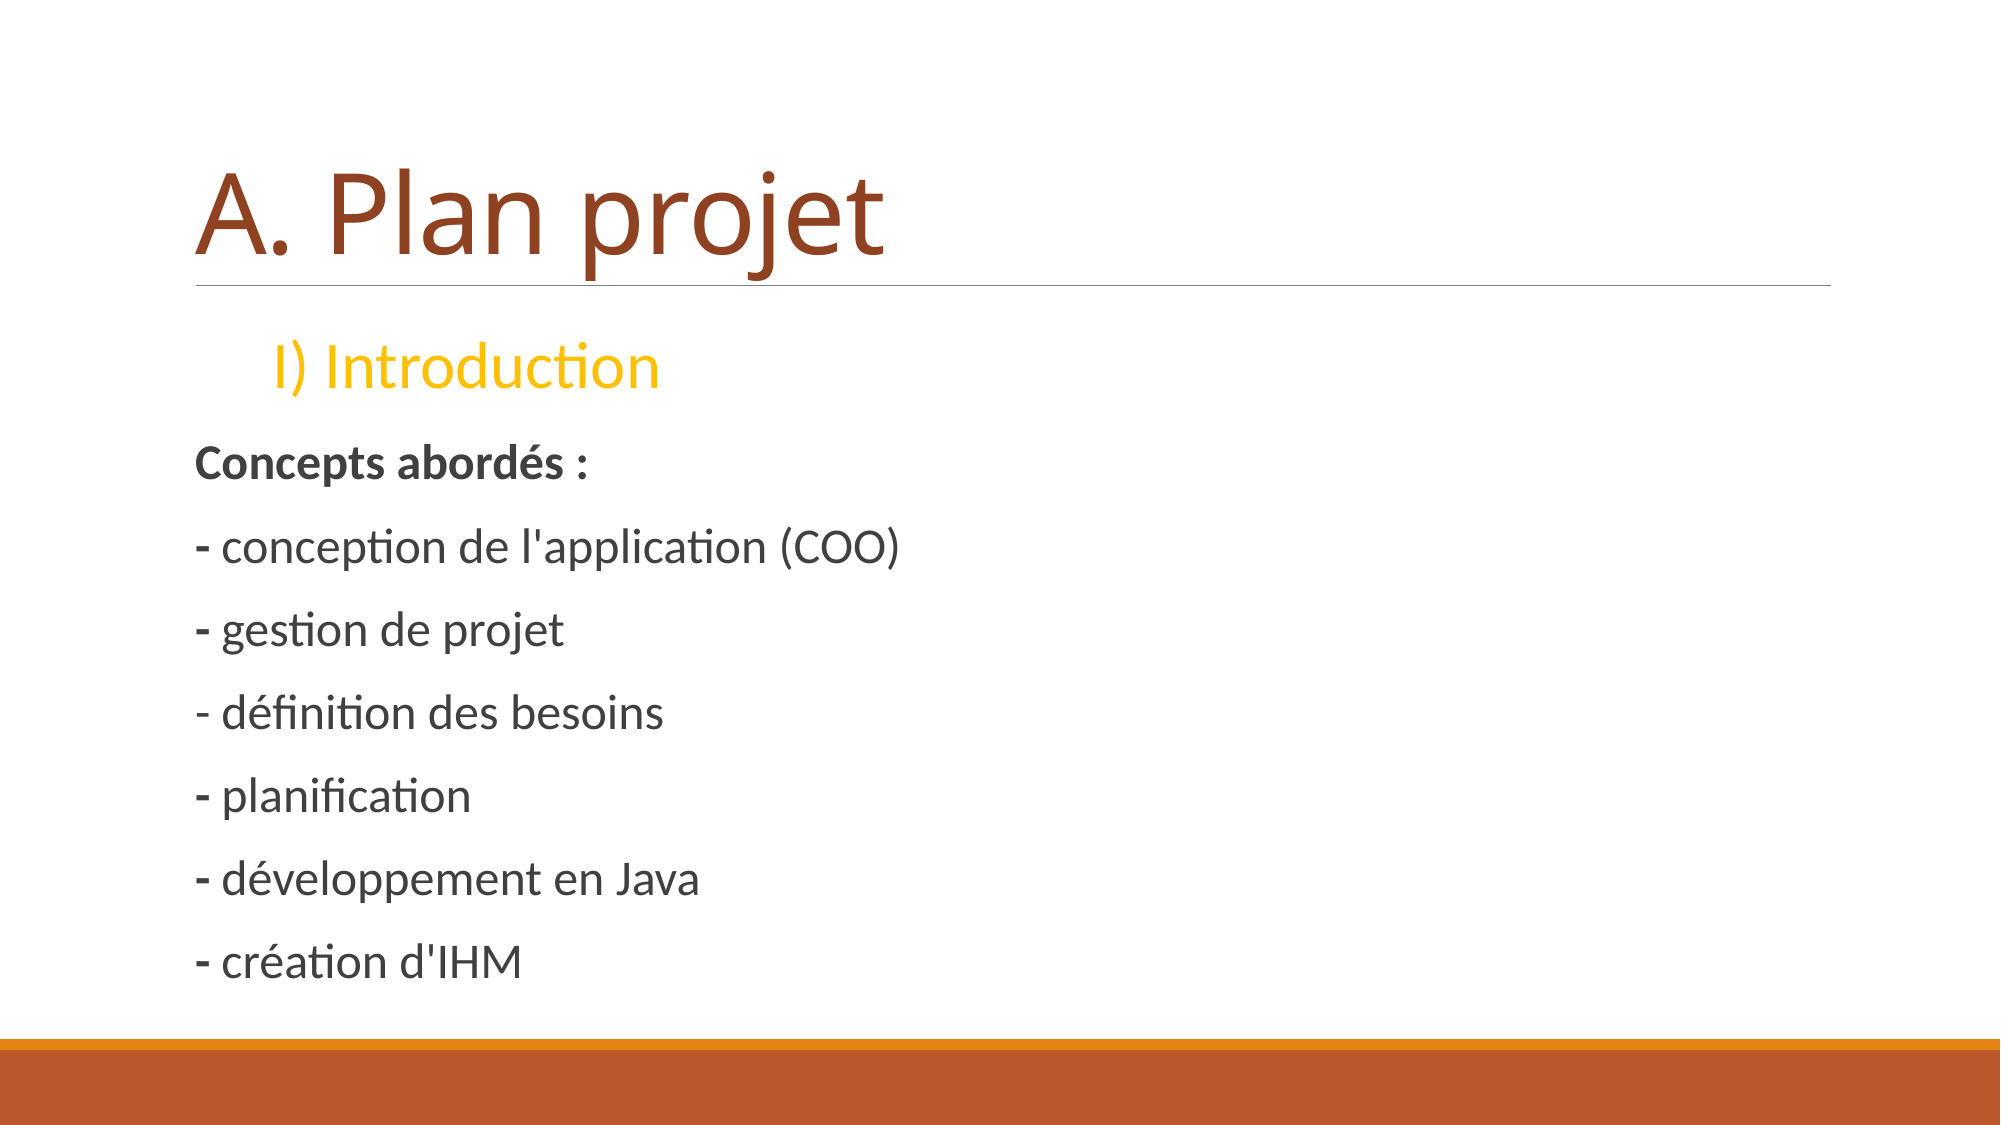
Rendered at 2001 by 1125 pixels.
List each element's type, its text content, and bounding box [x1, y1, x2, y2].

title A. Plan projet [180, 47, 1830, 285]
list I) Introduction Concepts abordés : - conception de l'application (COO) - gestion de projet - définition des besoins - planification - développement en Java - création d'IHM [180, 323, 1830, 1025]
